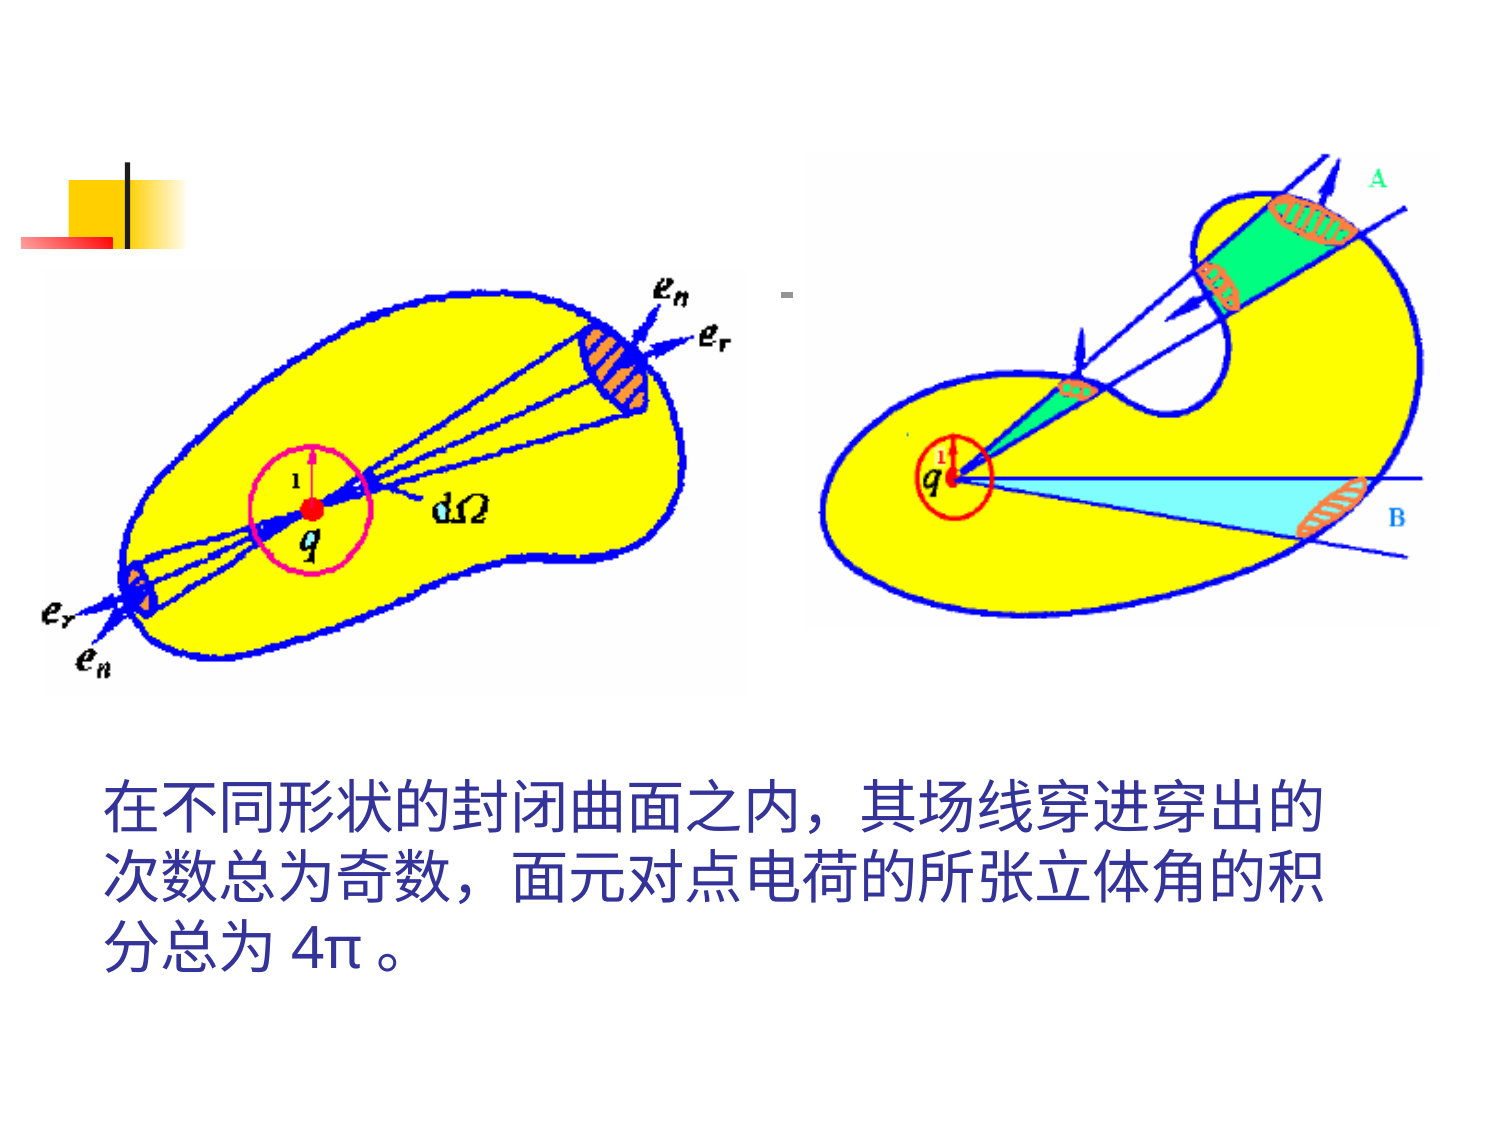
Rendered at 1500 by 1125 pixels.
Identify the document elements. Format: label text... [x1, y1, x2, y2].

picture [0, 249, 781, 697]
picture [792, 149, 1500, 631]
text_box 在不同形状的封闭曲面之内，其场线穿进穿出的次数总为奇数，面元对点电荷的所张立体角的积分总为4π。 [87, 762, 1350, 988]
